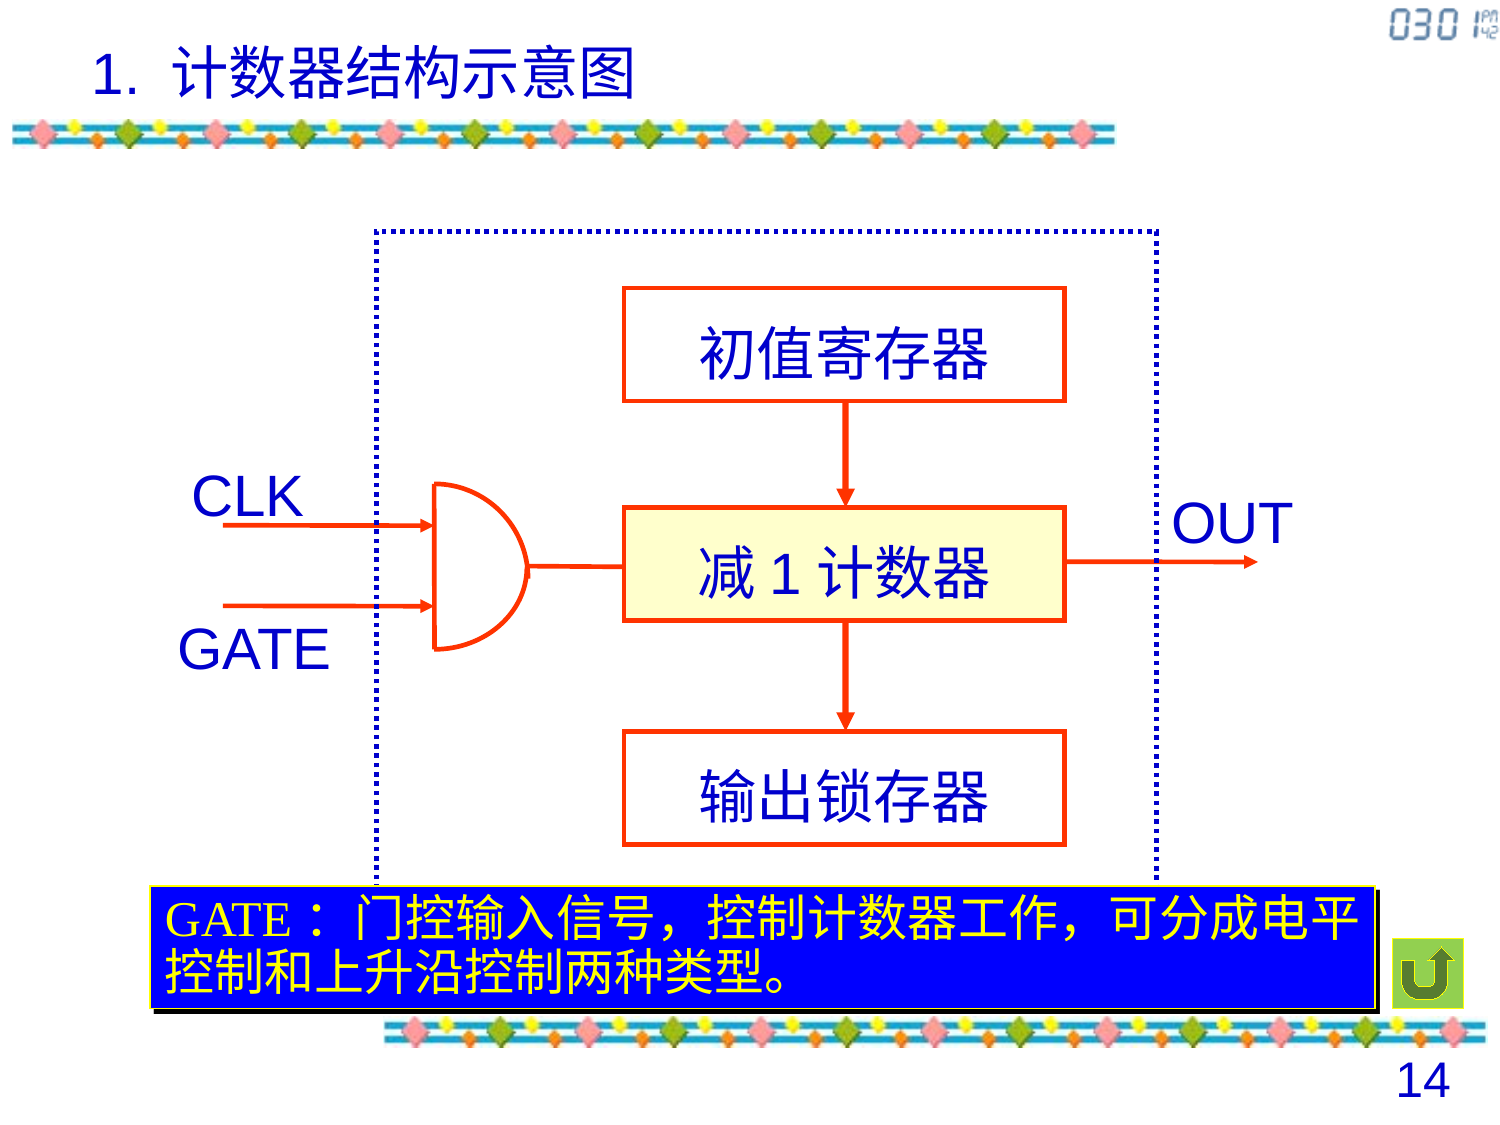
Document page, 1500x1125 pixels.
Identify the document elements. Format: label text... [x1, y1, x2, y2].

text_box GATE：门控输入信号，控制计数器工作，可分成电平控制和上升沿控制两种类型。 [150, 885, 1375, 1009]
picture [1387, 0, 1500, 50]
title 1. 计数器结构示意图 [76, 26, 1115, 114]
picture [11, 119, 1117, 149]
text_box [1392, 938, 1464, 1009]
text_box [137, 231, 1315, 910]
picture [383, 1016, 1488, 1048]
